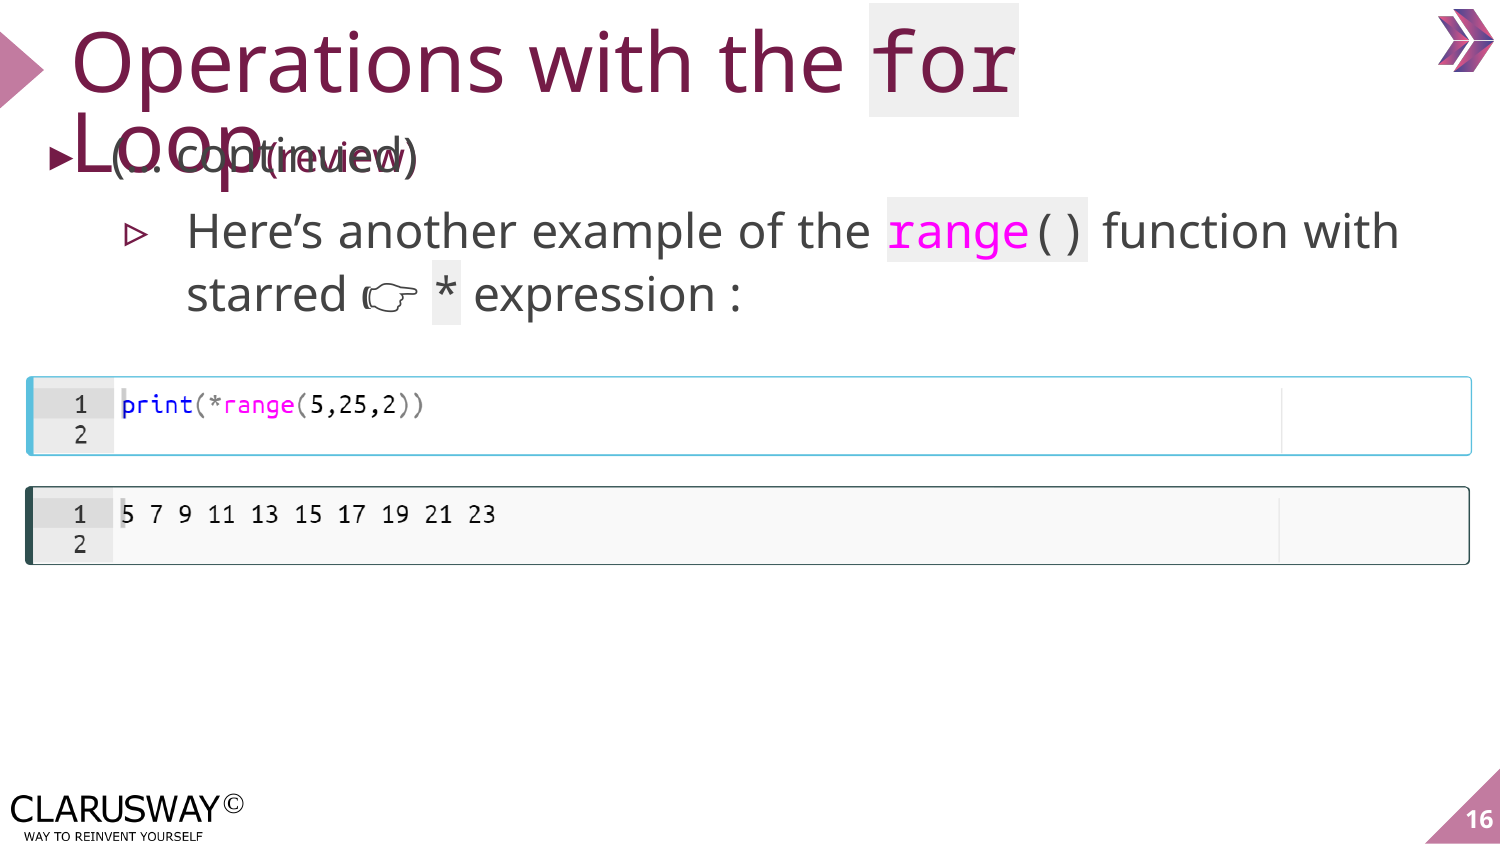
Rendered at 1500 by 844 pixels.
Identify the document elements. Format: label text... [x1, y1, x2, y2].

picture [24, 372, 1476, 459]
picture [11, 795, 220, 841]
slide_number ‹#› [1418, 760, 1494, 838]
title Operations with the for Loop(review) [70, 28, 1376, 118]
subtitle (… continued) Here’s another example of the range() function with starred 👉🏻 * expression : [36, 118, 1402, 348]
picture [1438, 9, 1494, 72]
picture [24, 483, 1476, 569]
